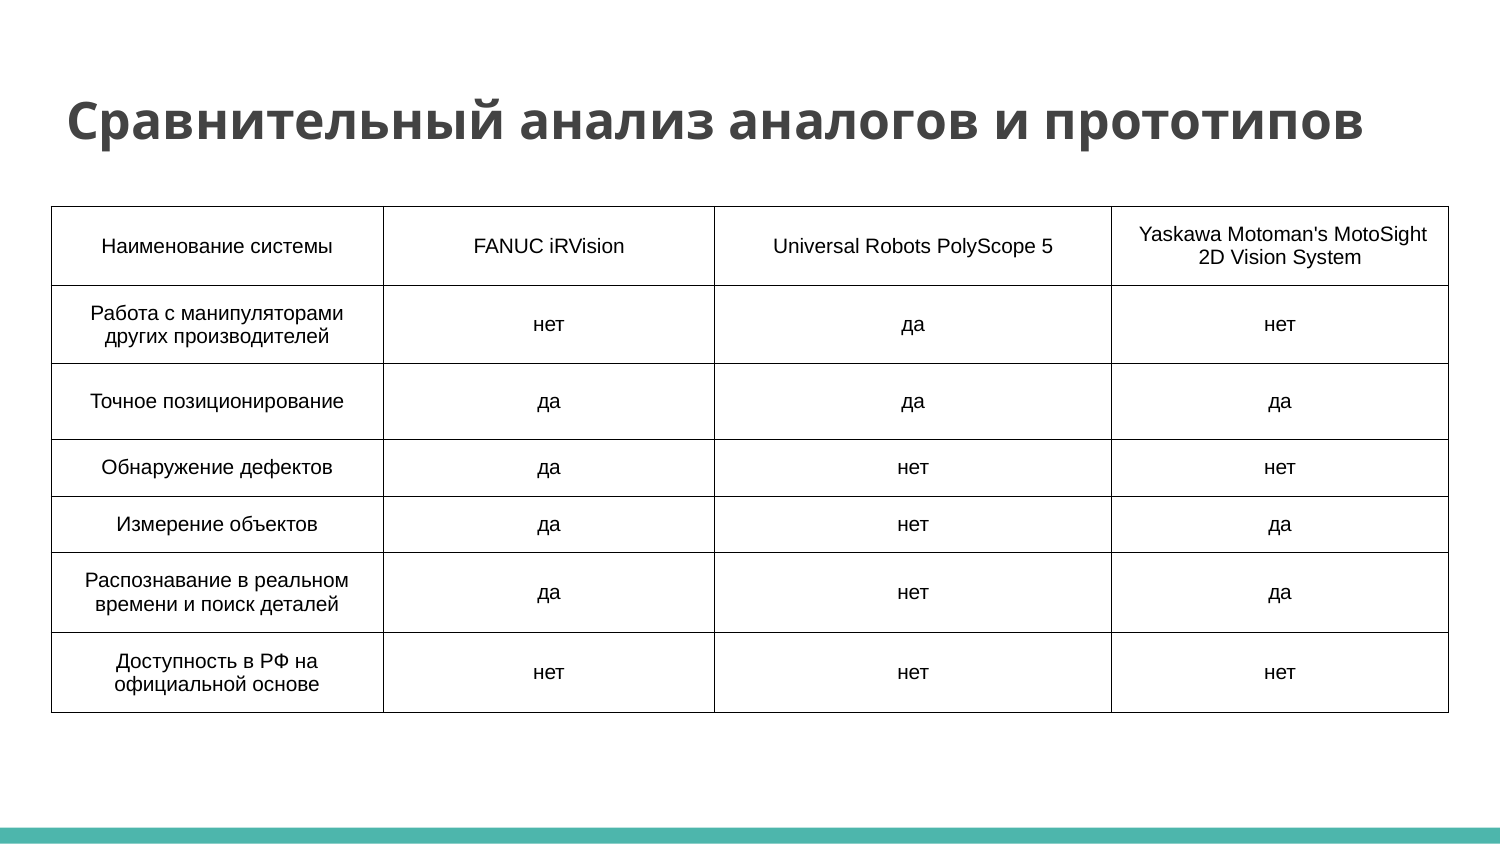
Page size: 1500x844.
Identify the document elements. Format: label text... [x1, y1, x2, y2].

table_cell да [384, 553, 714, 632]
table_cell нет [715, 440, 1111, 496]
table_cell да [1112, 553, 1448, 632]
table_cell нет [1112, 440, 1448, 496]
table_cell да [384, 364, 714, 439]
title Сравнительный анализ аналогов и прототипов [51, 72, 1449, 189]
table_cell Измерение объектов [52, 497, 383, 552]
table_cell нет [384, 633, 714, 712]
table_header Yaskawa Motoman's MotoSight 2D Vision System [1112, 207, 1448, 285]
table_cell нет [715, 553, 1111, 632]
table_cell нет [715, 497, 1111, 552]
table_cell Обнаружение дефектов [52, 440, 383, 496]
table_cell Распознавание в реальном времени и поиск деталей [52, 553, 383, 632]
table_cell Доступность в РФ на официальной основе [52, 633, 383, 712]
table_cell да [1112, 497, 1448, 552]
table_cell нет [384, 286, 714, 363]
table_cell да [384, 440, 714, 496]
table_header Наименование системы [52, 207, 383, 285]
table_cell нет [1112, 633, 1448, 712]
table_cell да [715, 286, 1111, 363]
table_cell нет [1112, 286, 1448, 363]
table_header FANUC iRVision [384, 207, 714, 285]
table_cell Точное позиционирование [52, 364, 383, 439]
table_cell да [384, 497, 714, 552]
table_cell нет [715, 633, 1111, 712]
table_cell Работа с манипуляторами других производителей [52, 286, 383, 363]
table_cell да [1112, 364, 1448, 439]
table_cell да [715, 364, 1111, 439]
table_header Universal Robots PolyScope 5 [715, 207, 1111, 285]
